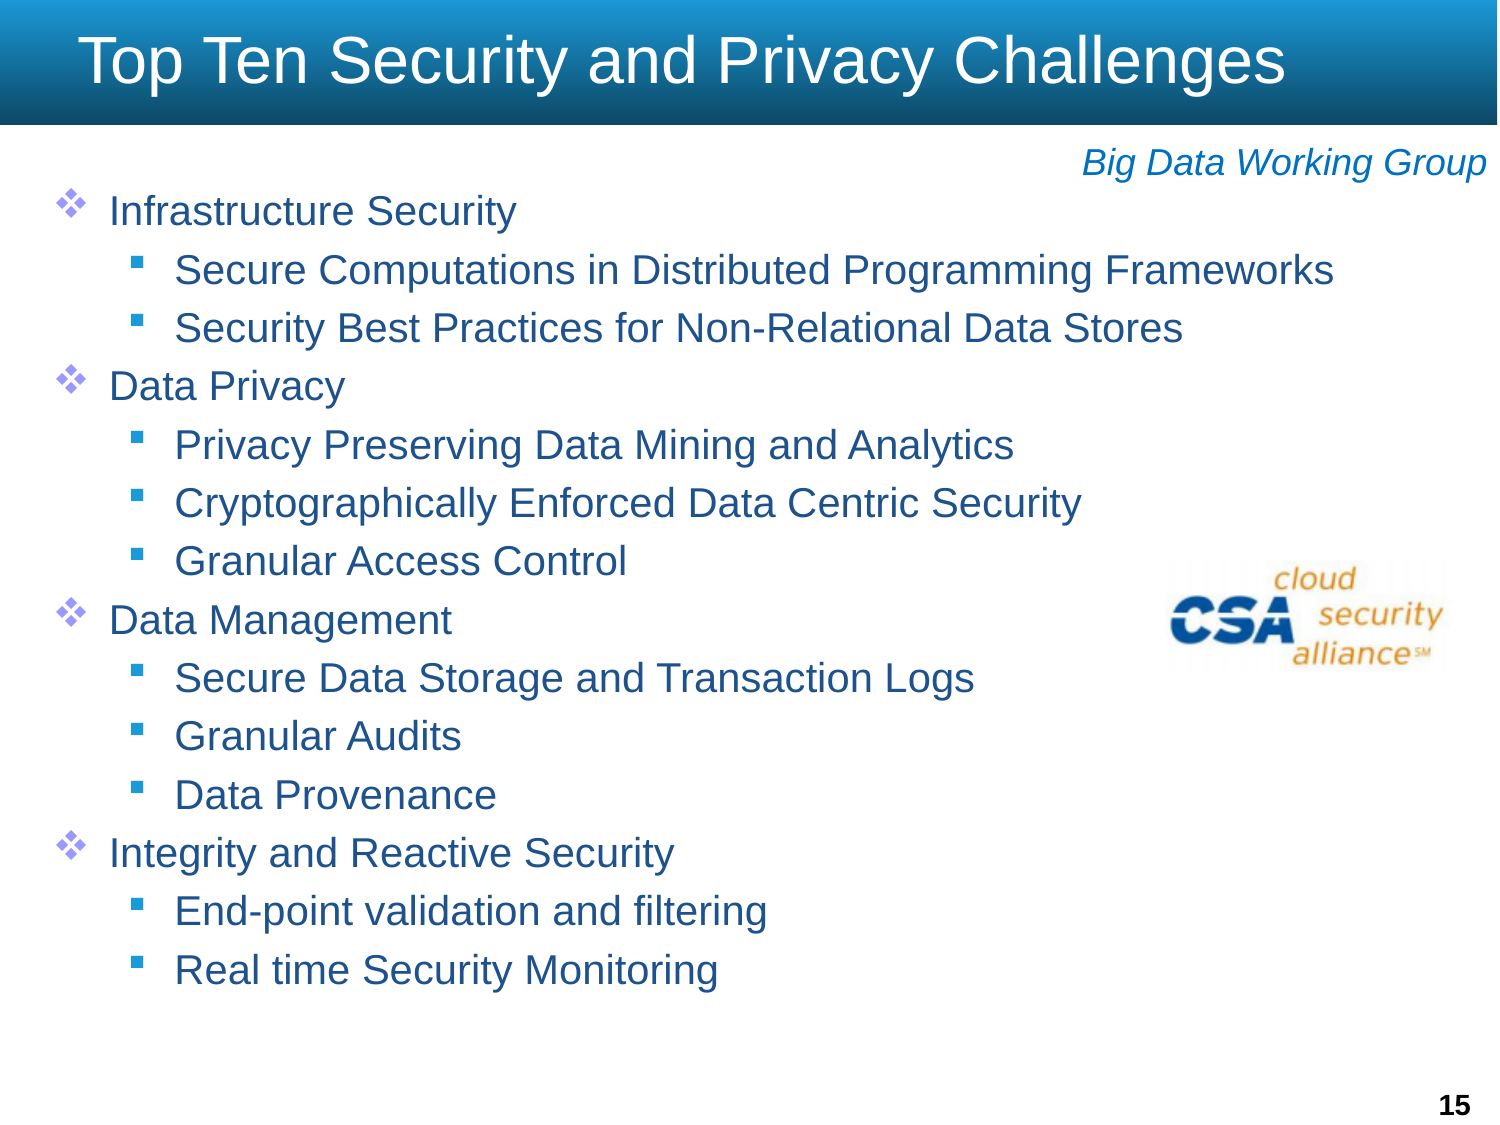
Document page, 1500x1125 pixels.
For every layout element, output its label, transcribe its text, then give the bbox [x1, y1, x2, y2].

list Infrastructure Security Secure Computations in Distributed Programming Frameworks Security Best Practices for Non-Relational Data Stores Data Privacy Privacy Preserving Data Mining and Analytics Cryptographically Enforced Data Centric Security Granular Access Control Data Management Secure Data Storage and Transaction Logs Granular Audits Data Provenance Integrity and Reactive Security End-point validation and filtering Real time Security Monitoring [37, 176, 1463, 1038]
title Top Ten Security and Privacy Challenges [62, 10, 1413, 103]
text_box Big Data Working Group [1066, 130, 1500, 191]
slide_number 15 [1412, 1078, 1498, 1122]
picture [1138, 547, 1484, 690]
